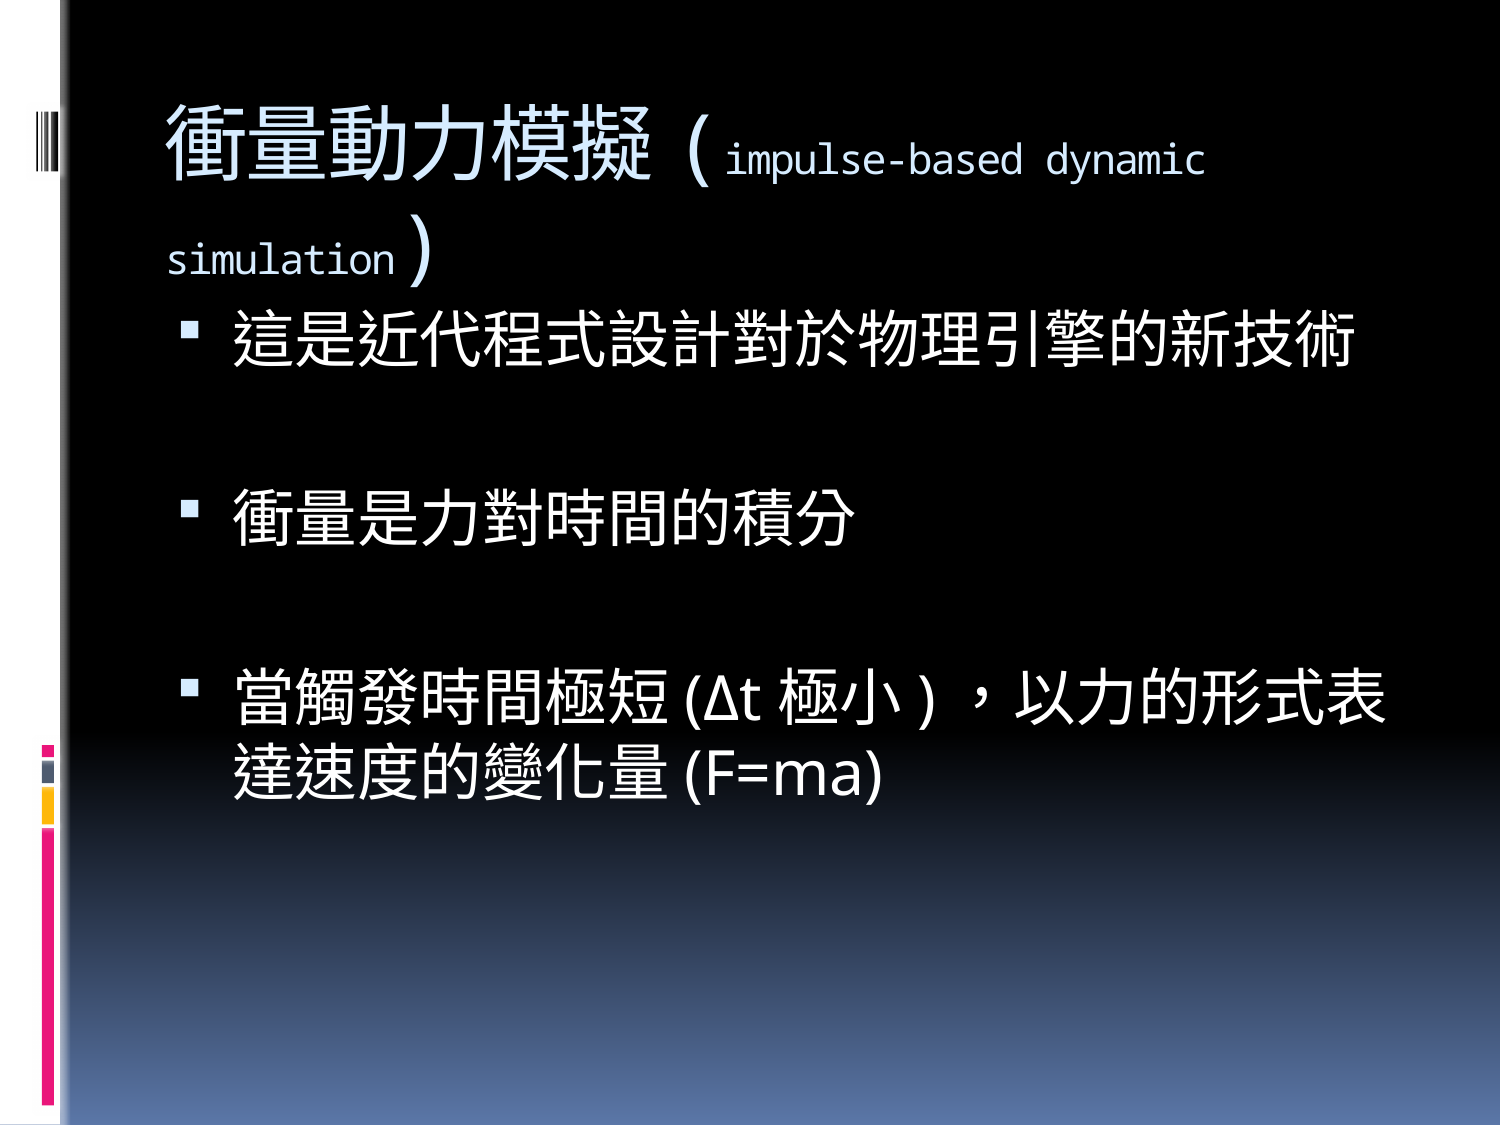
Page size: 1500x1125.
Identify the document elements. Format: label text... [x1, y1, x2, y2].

title 衝量動力模擬(impulse-based dynamic simulation) [150, 83, 1425, 234]
list 這是近代程式設計對於物理引擎的新技術 衝量是力對時間的積分 當觸發時間極短(Δt極小)，以力的形式表達速度的變化量(F=ma) [150, 292, 1425, 1043]
